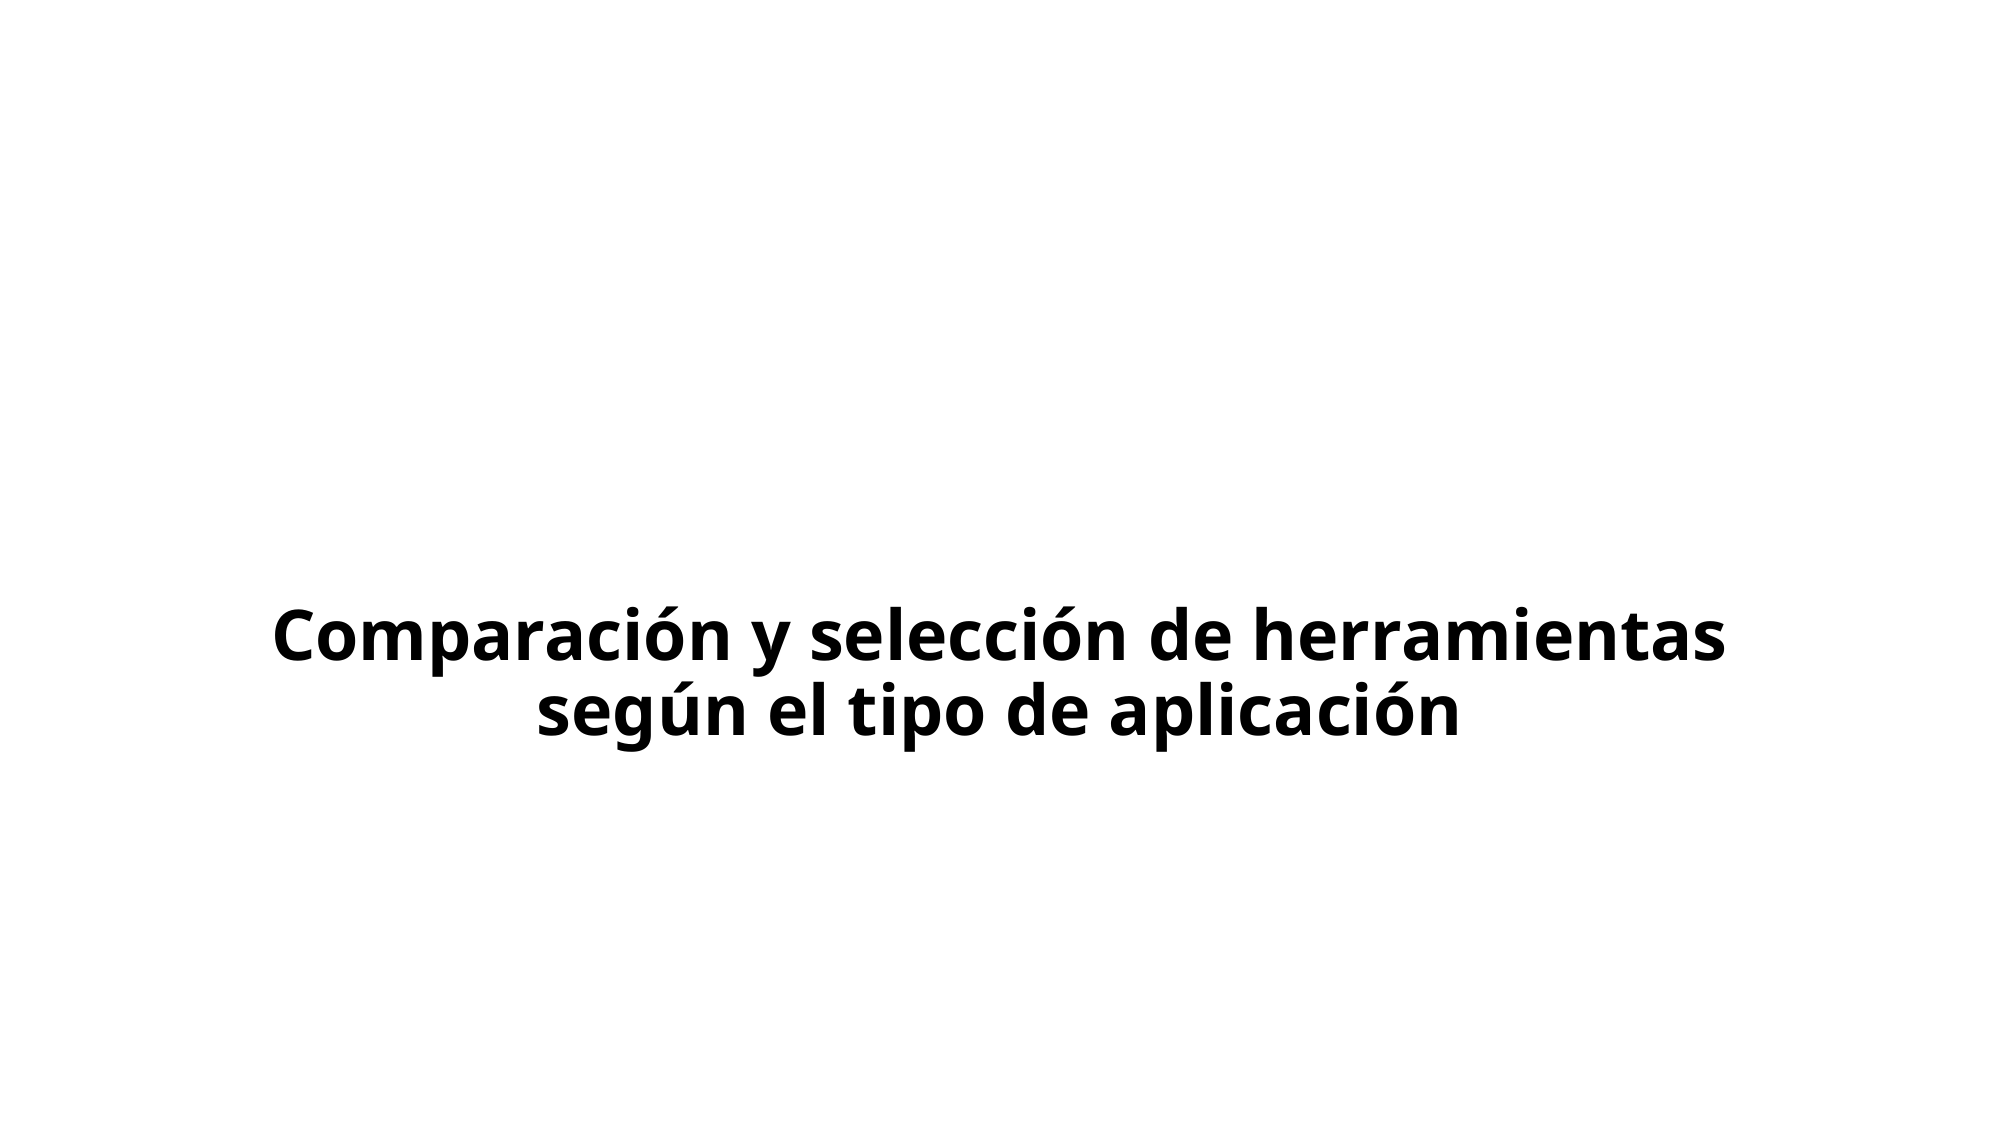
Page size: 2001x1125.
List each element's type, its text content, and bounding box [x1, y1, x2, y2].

title Comparación y selección de herramientas según el tipo de aplicación [249, 366, 1750, 759]
